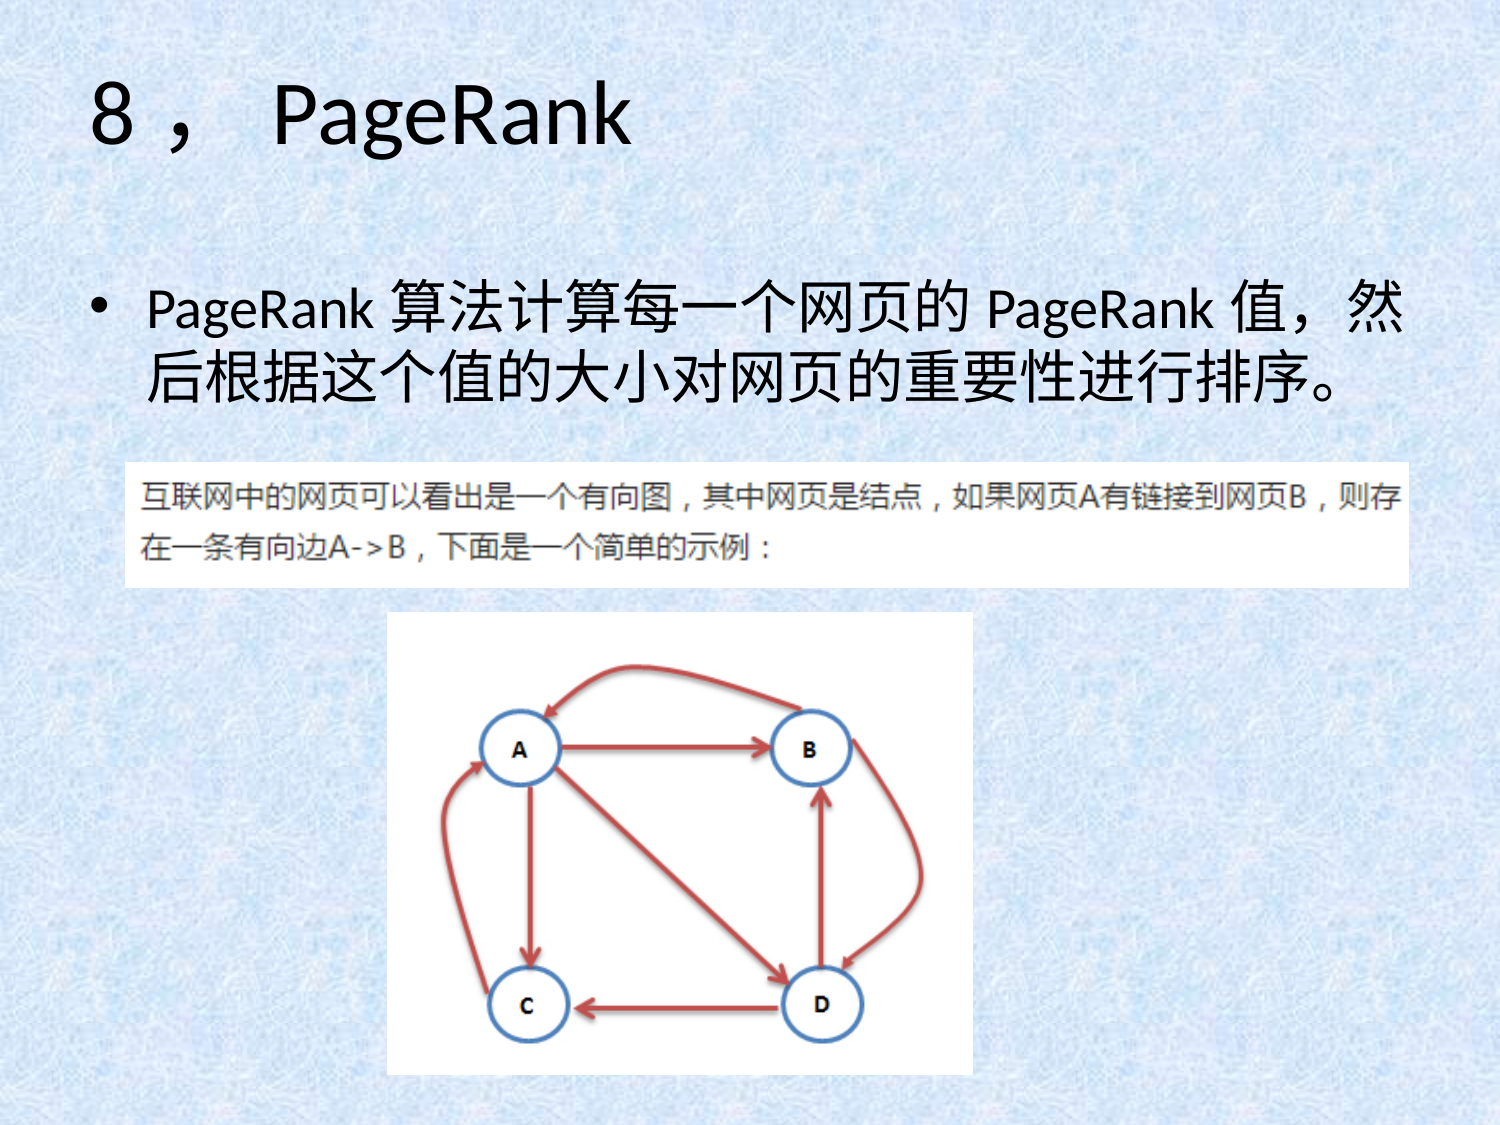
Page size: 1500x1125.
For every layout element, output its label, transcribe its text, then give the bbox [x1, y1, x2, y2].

picture [0, 0, 1500, 1125]
list PageRank算法计算每一个网页的PageRank值，然后根据这个值的大小对网页的重要性进行排序。 [75, 262, 1425, 1005]
title 8，PageRank [75, 45, 1425, 233]
